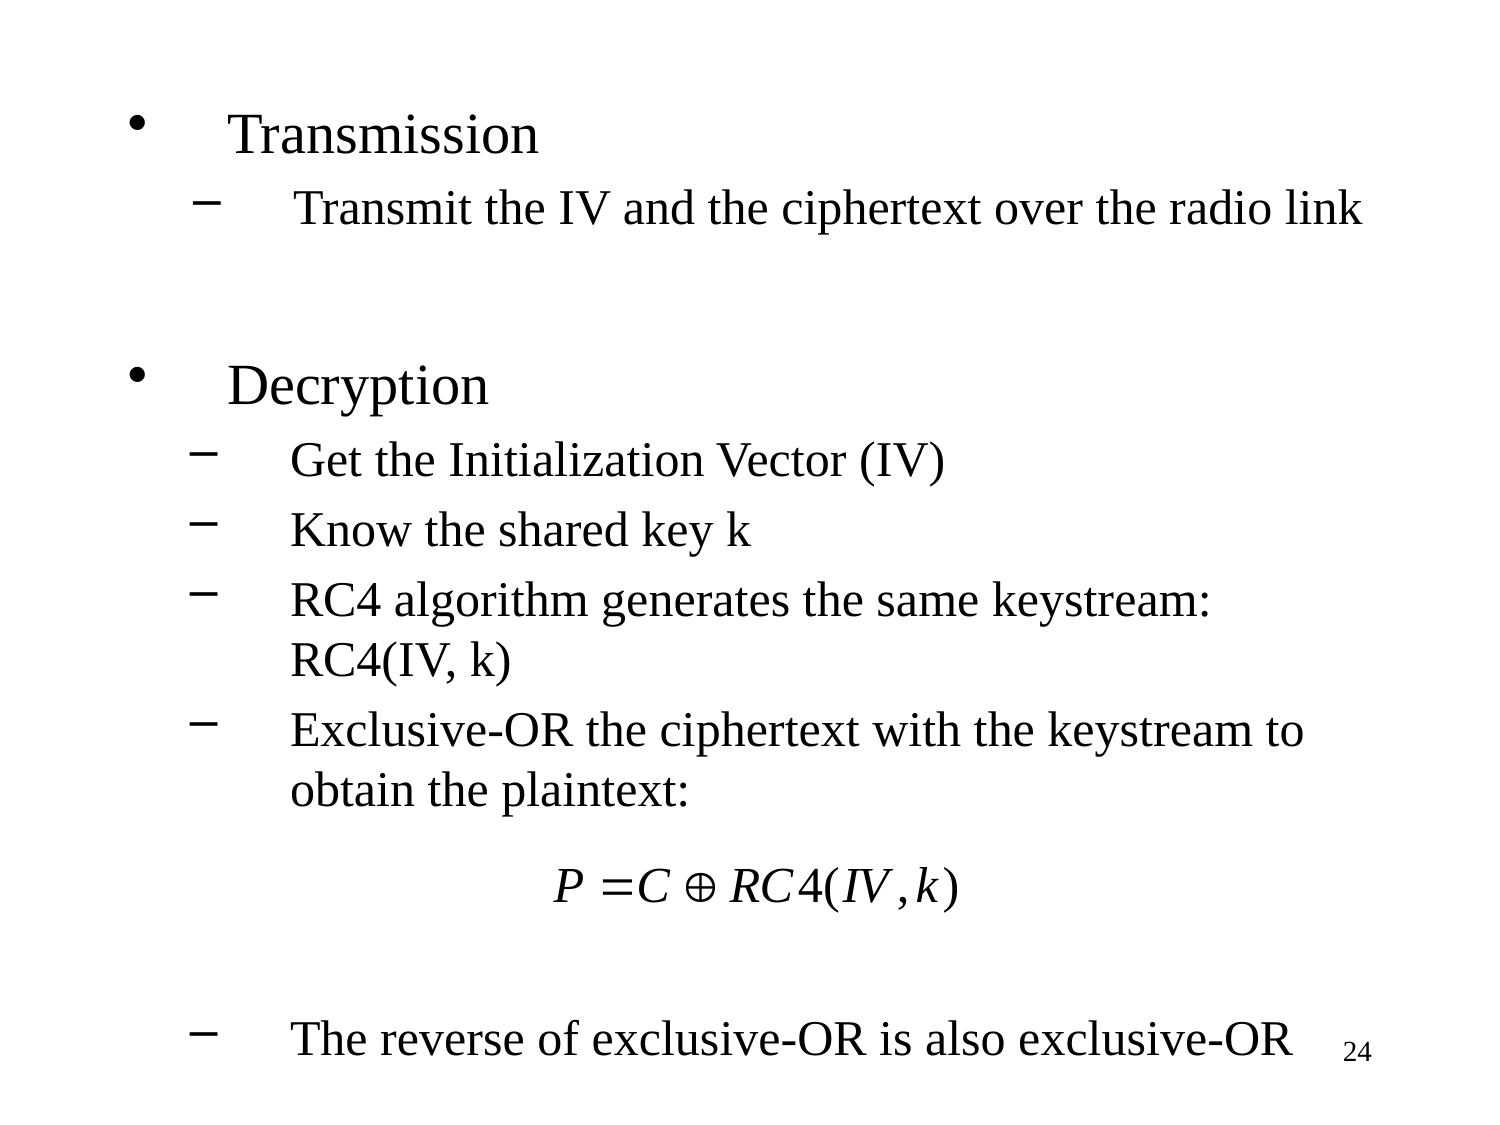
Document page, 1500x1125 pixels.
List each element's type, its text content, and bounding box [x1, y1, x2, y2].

list Transmission Transmit the IV and the ciphertext over the radio link Decryption Get the Initialization Vector (IV) Know the shared key k RC4 algorithm generates the same keystream: RC4(IV, k) Exclusive-OR the ciphertext with the keystream to obtain the plaintext: The reverse of exclusive-OR is also exclusive-OR [112, 87, 1388, 1050]
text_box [542, 852, 970, 929]
slide_number 24 [1074, 1024, 1388, 1101]
